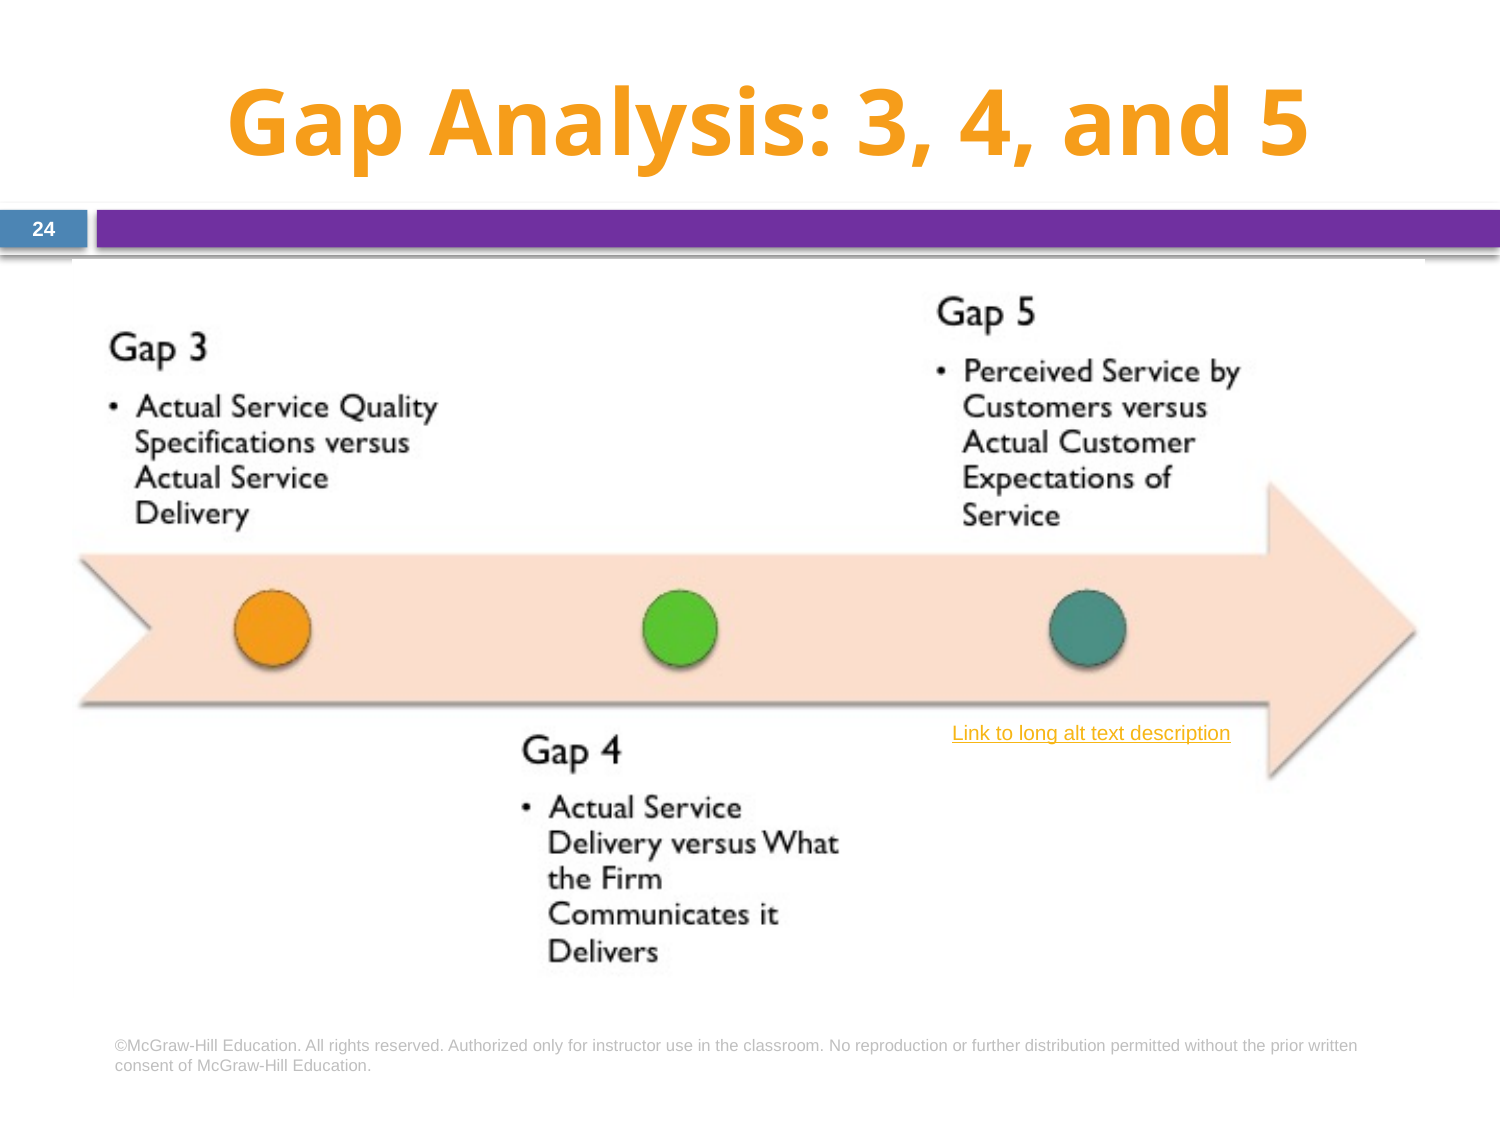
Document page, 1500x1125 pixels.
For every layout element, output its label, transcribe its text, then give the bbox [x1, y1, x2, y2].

title Gap Analysis: 3, 4, and 5 [100, 37, 1439, 201]
footer ©McGraw-Hill Education. All rights reserved. Authorized only for instructor use in the classroom. No reproduction or further distribution permitted without the prior written consent of McGraw-Hill Education. [99, 1025, 1438, 1085]
slide_number 24 [0, 208, 88, 249]
picture [72, 259, 1426, 998]
